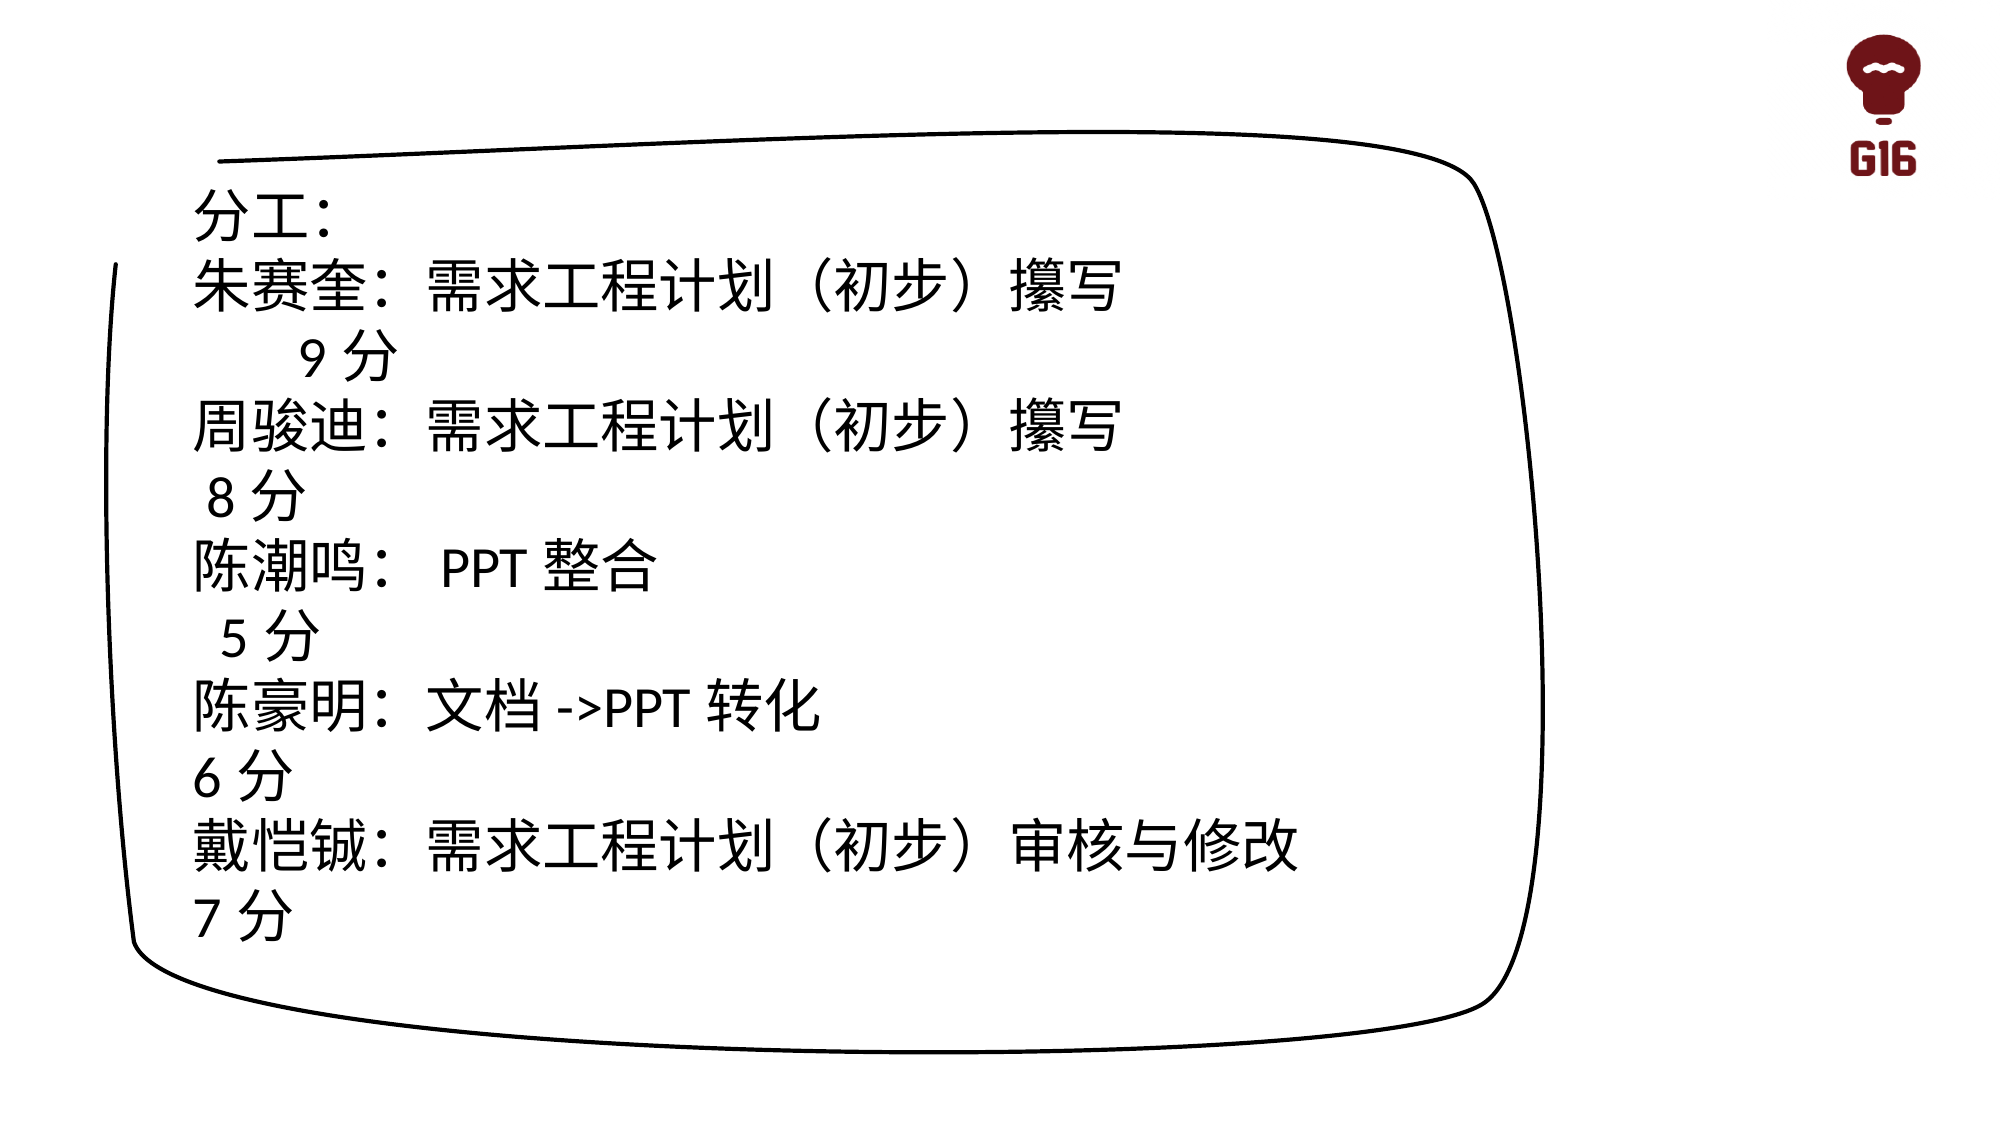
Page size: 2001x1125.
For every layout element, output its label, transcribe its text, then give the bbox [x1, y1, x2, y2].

text_box 分工： 朱赛奎：需求工程计划（初步）攥写 9分 周骏迪：需求工程计划（初步）攥写 8分 陈潮鸣：PPT整合 5分 陈豪明：文档->PPT转化 6分 戴恺铖：需求工程计划（初步）审核与修改 7分 [178, 171, 1477, 957]
text_box [105, 186, 1544, 1054]
picture [1767, 0, 2000, 200]
text_box [209, 130, 1463, 171]
